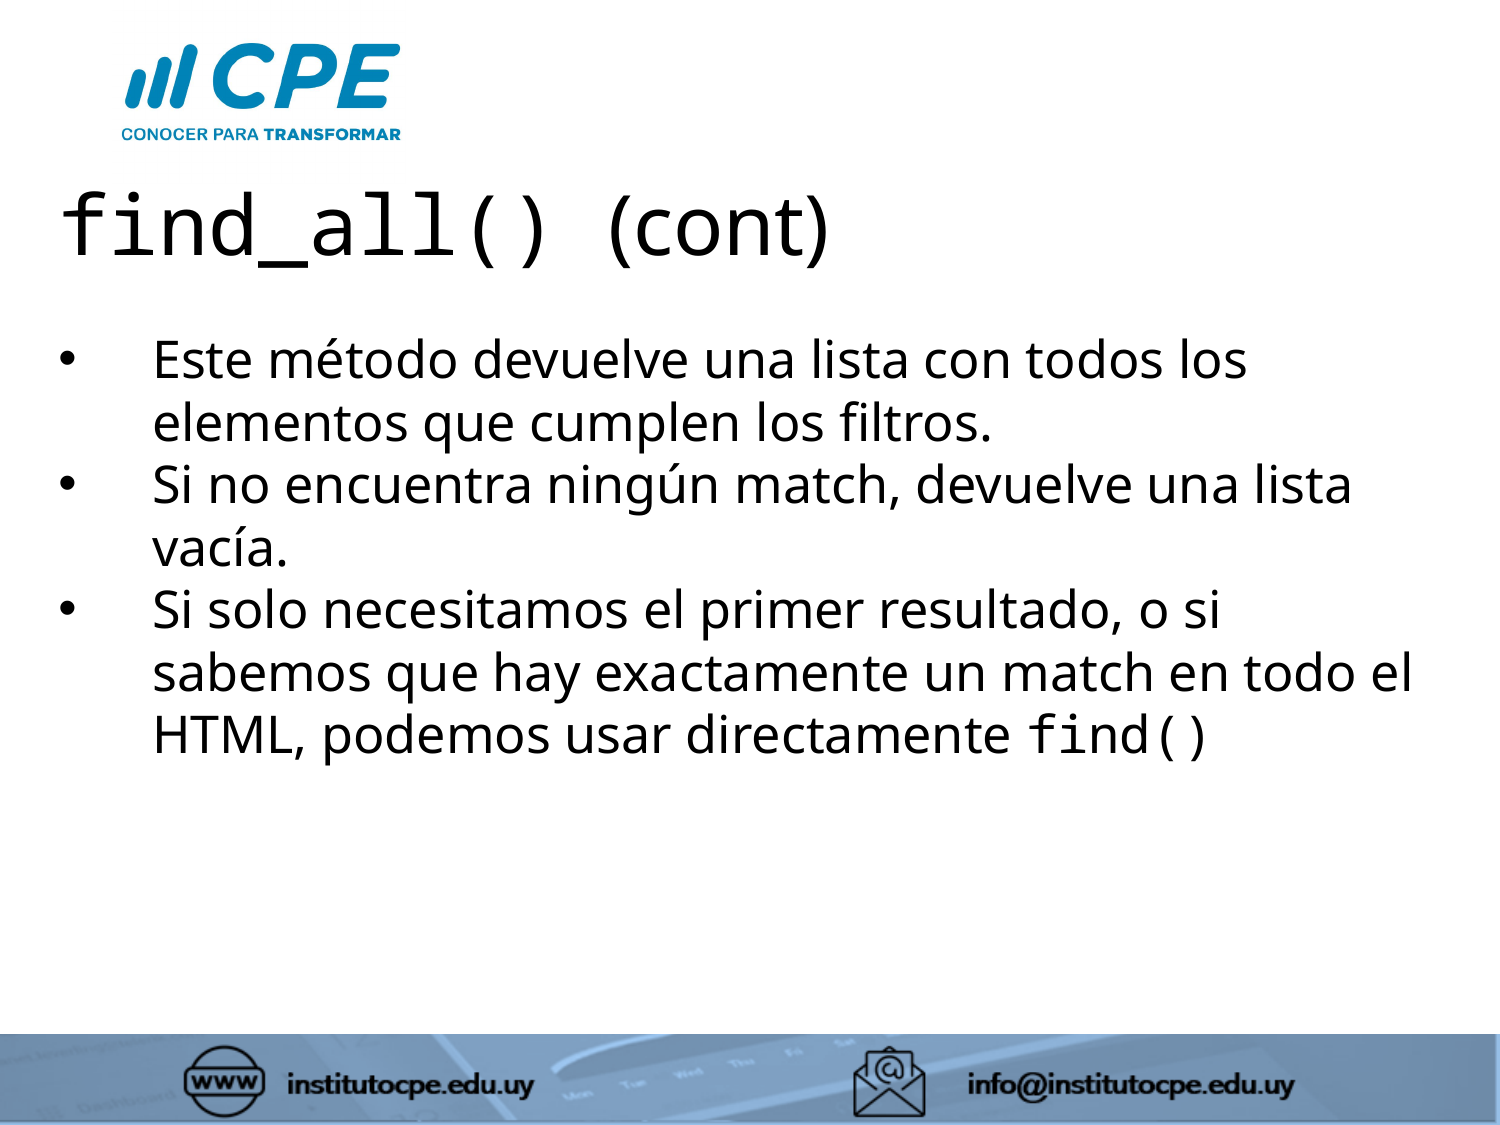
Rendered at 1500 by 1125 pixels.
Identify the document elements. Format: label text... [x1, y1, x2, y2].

text_box find_all() (cont) [43, 164, 1457, 280]
text_box Este método devuelve una lista con todos los elementos que cumplen los filtros. Si no encuentra ningún match, devuelve una lista vacía. Si solo necesitamos el primer resultado, o si sabemos que hay exactamente un match en todo el HTML, podemos usar directamente find() [43, 319, 1457, 772]
picture [112, 0, 406, 185]
picture [0, 1034, 1500, 1125]
